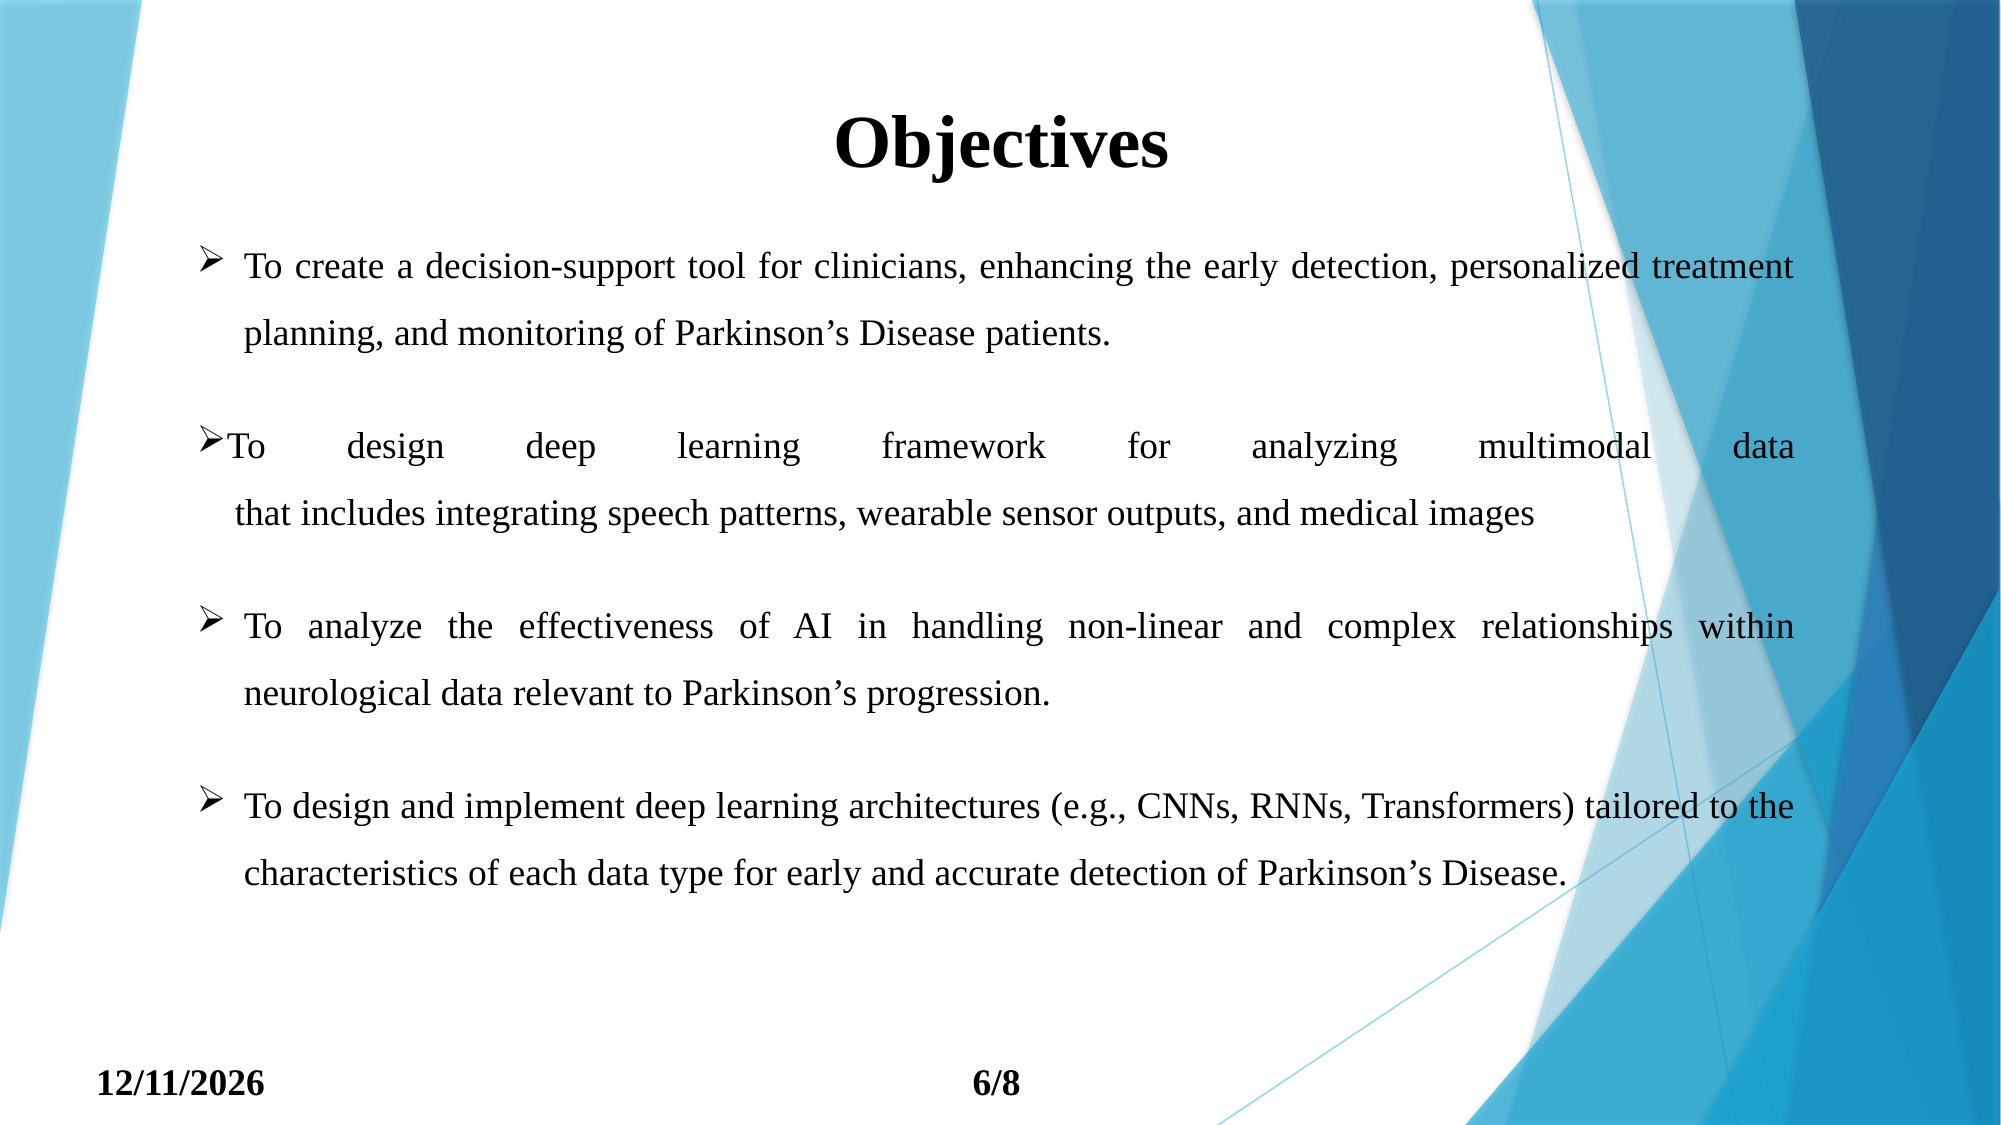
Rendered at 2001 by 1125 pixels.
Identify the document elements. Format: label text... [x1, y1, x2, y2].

title Objectives [251, 64, 1752, 191]
subtitle To create a decision-support tool for clinicians, enhancing the early detection, personalized treatment planning, and monitoring of Parkinson’s Disease patients. To design deep learning framework for analyzing multimodal data that includes integrating speech patterns, wearable sensor outputs, and medical images To analyze the effectiveness of AI in handling non-linear and complex relationships within neurological data relevant to Parkinson’s progression. To design and implement deep learning architectures (e.g., CNNs, RNNs, Transformers) tailored to the characteristics of each data type for early and accurate detection of Parkinson’s Disease. [181, 210, 1812, 901]
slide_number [12, 1050, 280, 1110]
slide_number 6/8 [940, 1050, 1053, 1110]
